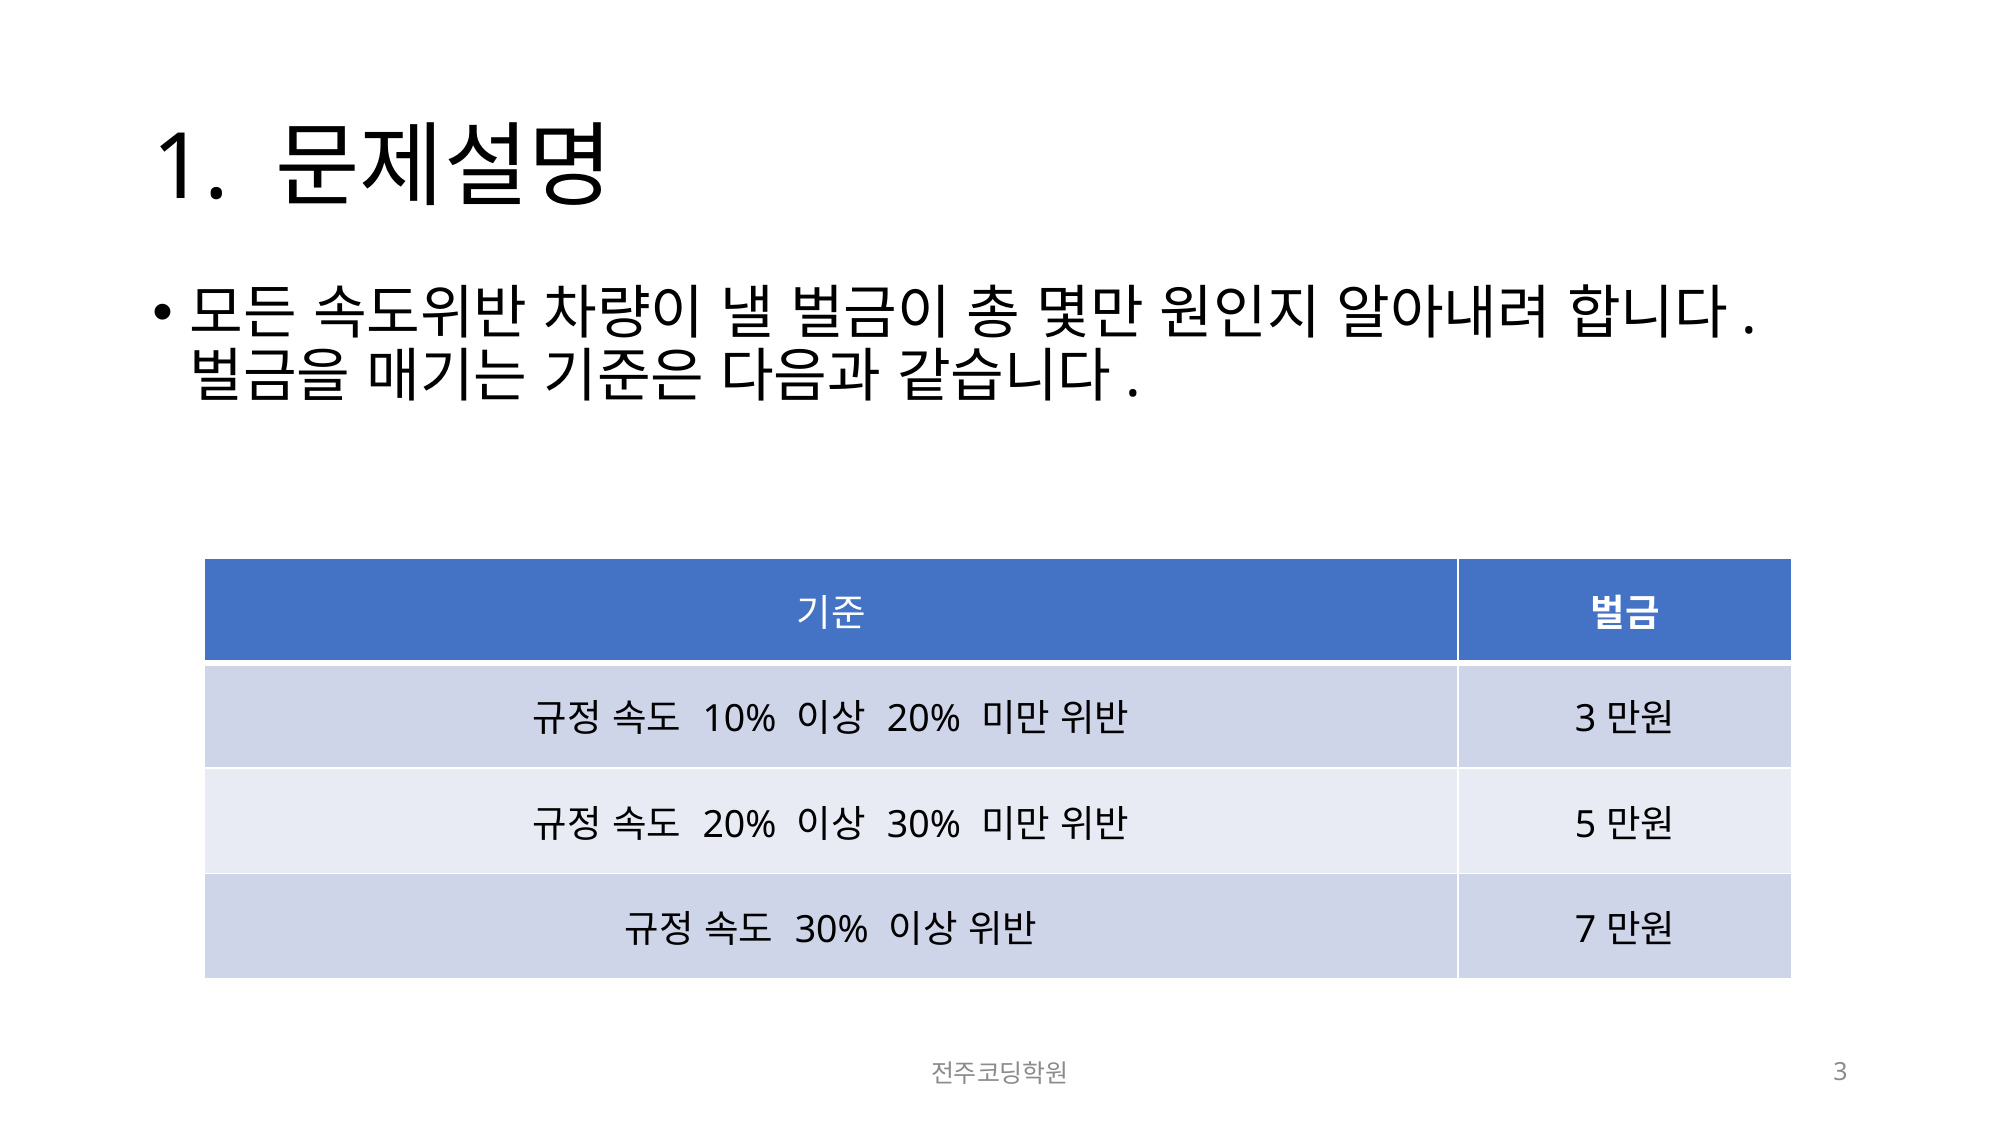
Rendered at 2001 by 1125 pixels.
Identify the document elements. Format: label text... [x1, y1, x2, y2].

table_cell 5만원 [1459, 769, 1791, 873]
table_cell 7만원 [1459, 874, 1791, 978]
title 1. 문제설명 [137, 59, 1863, 275]
footer 전주코딩학원 [662, 1042, 1338, 1103]
table_cell 규정 속도 20% 이상 30% 미만 위반 [205, 769, 1457, 873]
table_cell 규정 속도 10% 이상 20% 미만 위반 [205, 666, 1457, 767]
table_header 기준 [205, 559, 1457, 660]
list 모든 속도위반 차량이 낼 벌금이 총 몇만 원인지 알아내려 합니다. 벌금을 매기는 기준은 다음과 같습니다. [137, 275, 1897, 1017]
slide_number 3 [1412, 1042, 1863, 1103]
table_cell 3만원 [1459, 666, 1791, 767]
table_cell 규정 속도 30% 이상 위반 [205, 874, 1457, 978]
table_header 벌금 [1459, 559, 1791, 660]
